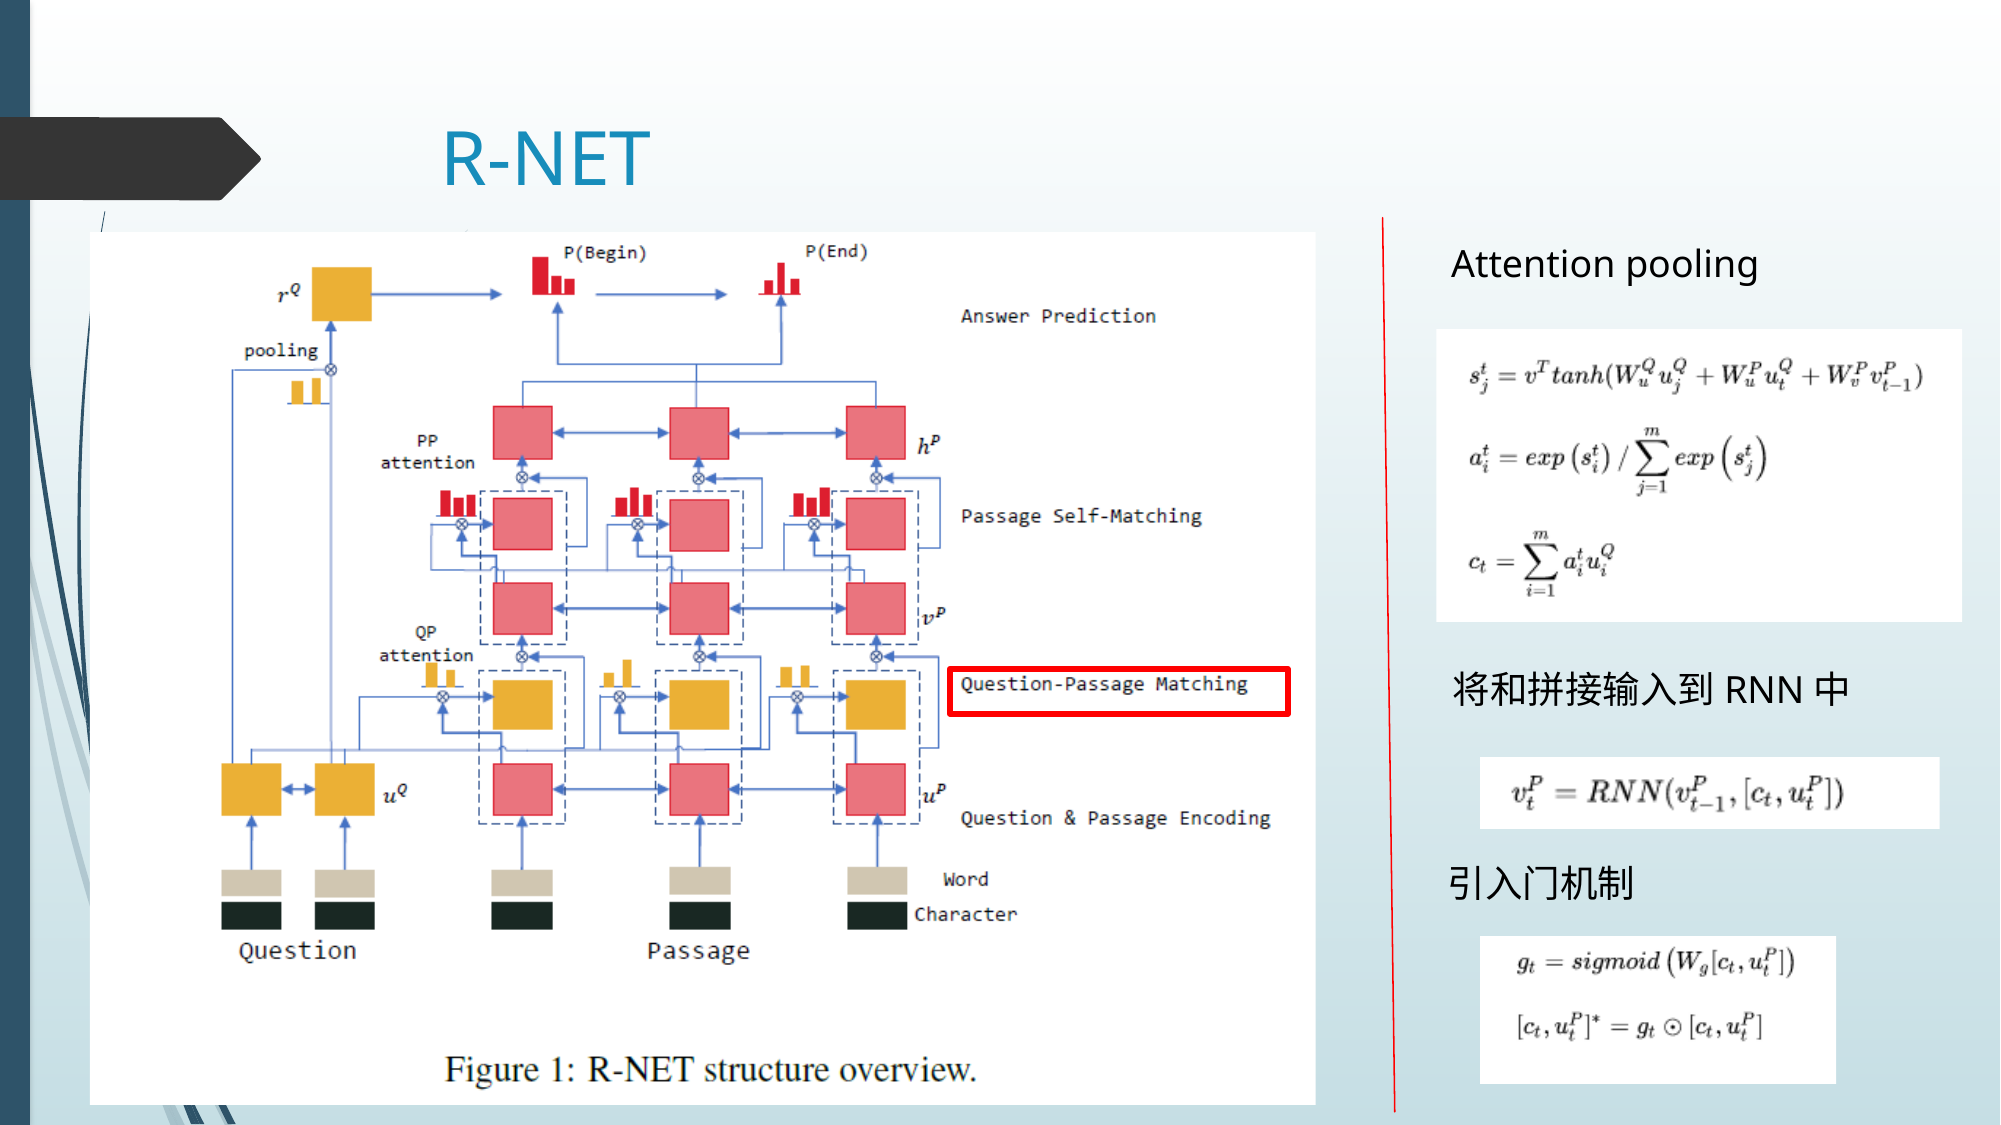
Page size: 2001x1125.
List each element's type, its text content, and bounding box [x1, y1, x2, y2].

picture [1479, 936, 1837, 1085]
picture [89, 232, 1316, 1106]
picture [1436, 329, 1963, 623]
title R-NET [425, 102, 1888, 313]
picture [1479, 757, 1940, 829]
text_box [1382, 217, 1395, 1113]
text_box 引入门机制 [1432, 852, 1958, 913]
text_box Attention pooling [1436, 232, 1942, 293]
